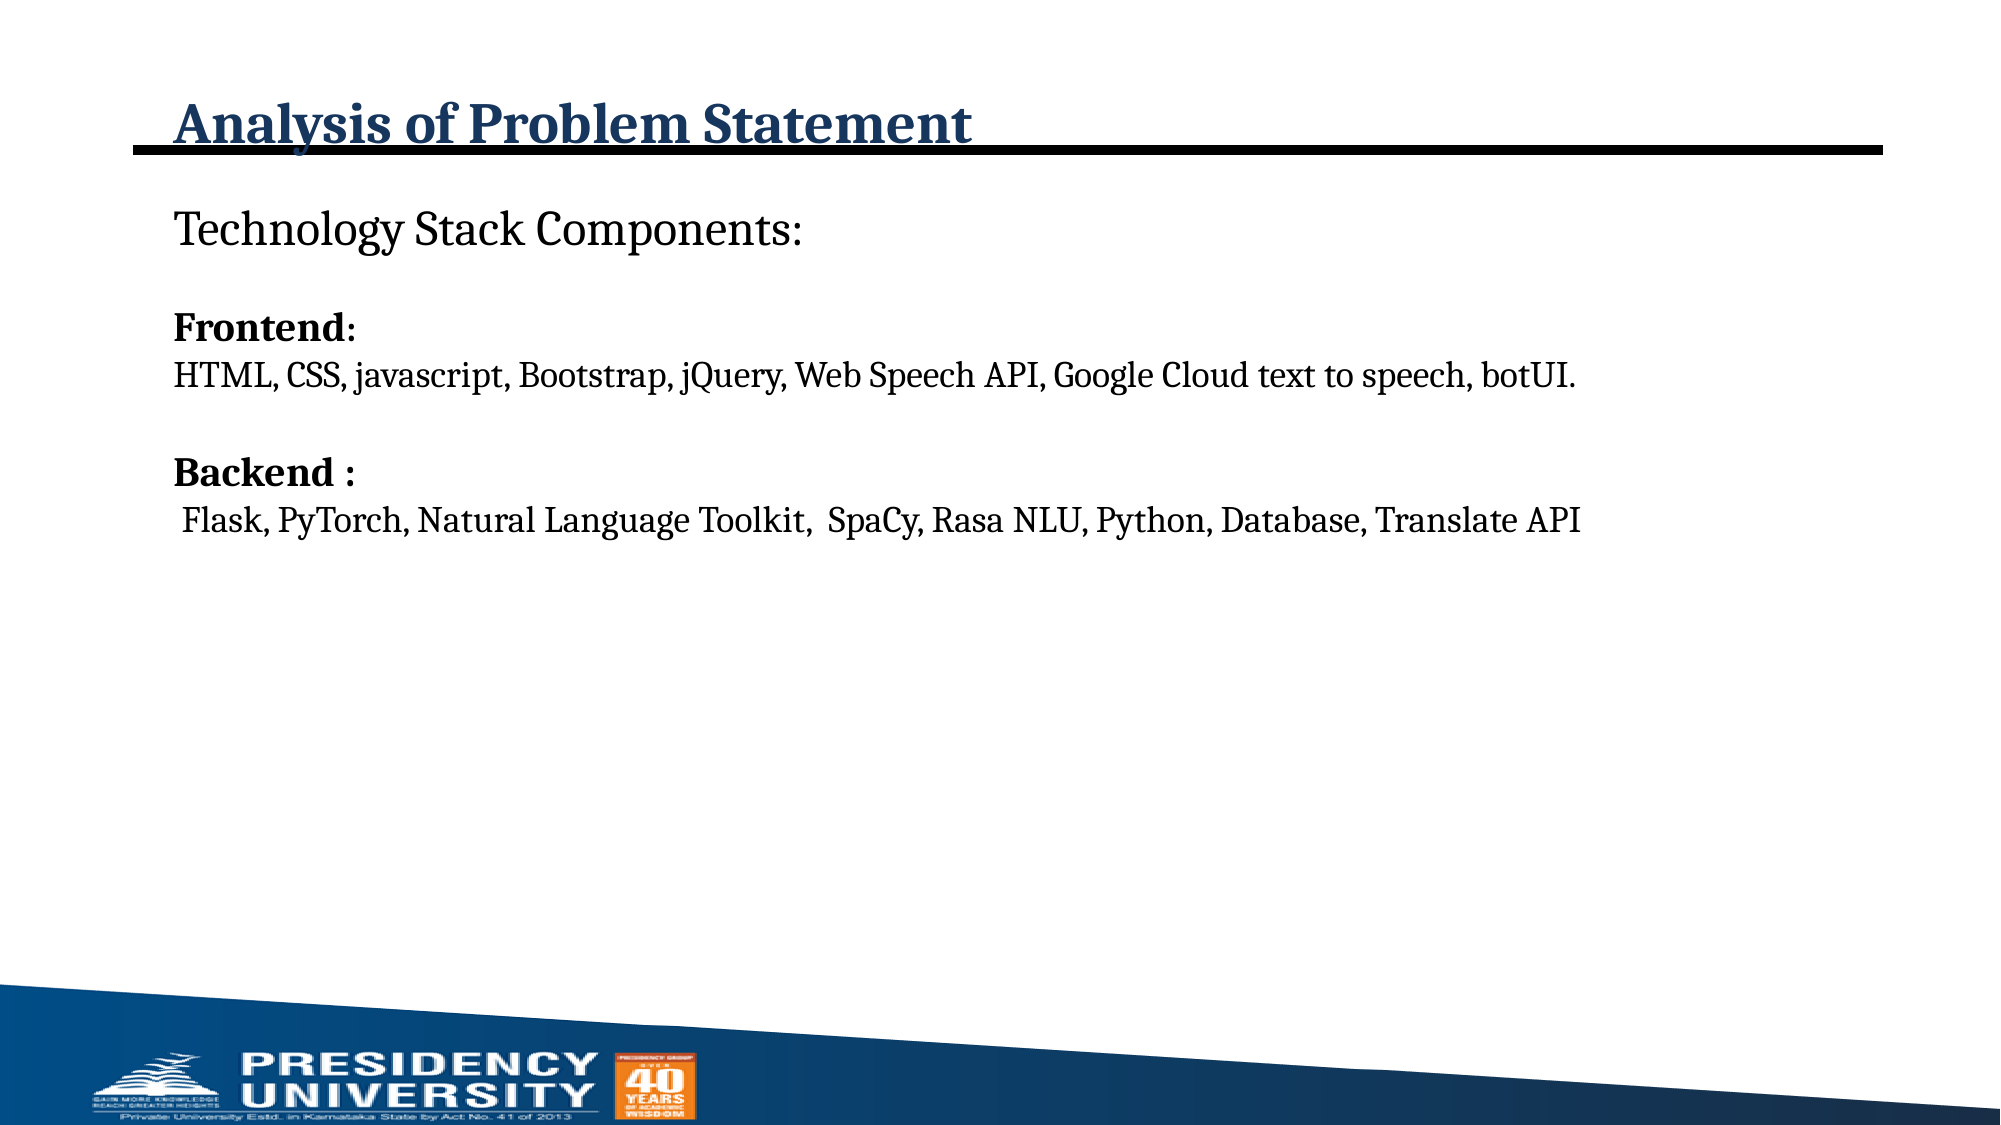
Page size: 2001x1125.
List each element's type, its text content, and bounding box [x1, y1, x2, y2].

title Analysis of Problem Statement [133, 45, 1884, 125]
list Technology Stack Components: Frontend: HTML, CSS, javascript, Bootstrap, jQuery, Web Speech API, Google Cloud text to speech, botUI. Backend : Flask, PyTorch, Natural Language Toolkit, SpaCy, Rasa NLU, Python, Database, Translate API [133, 187, 1884, 1000]
picture [0, 982, 2000, 1125]
